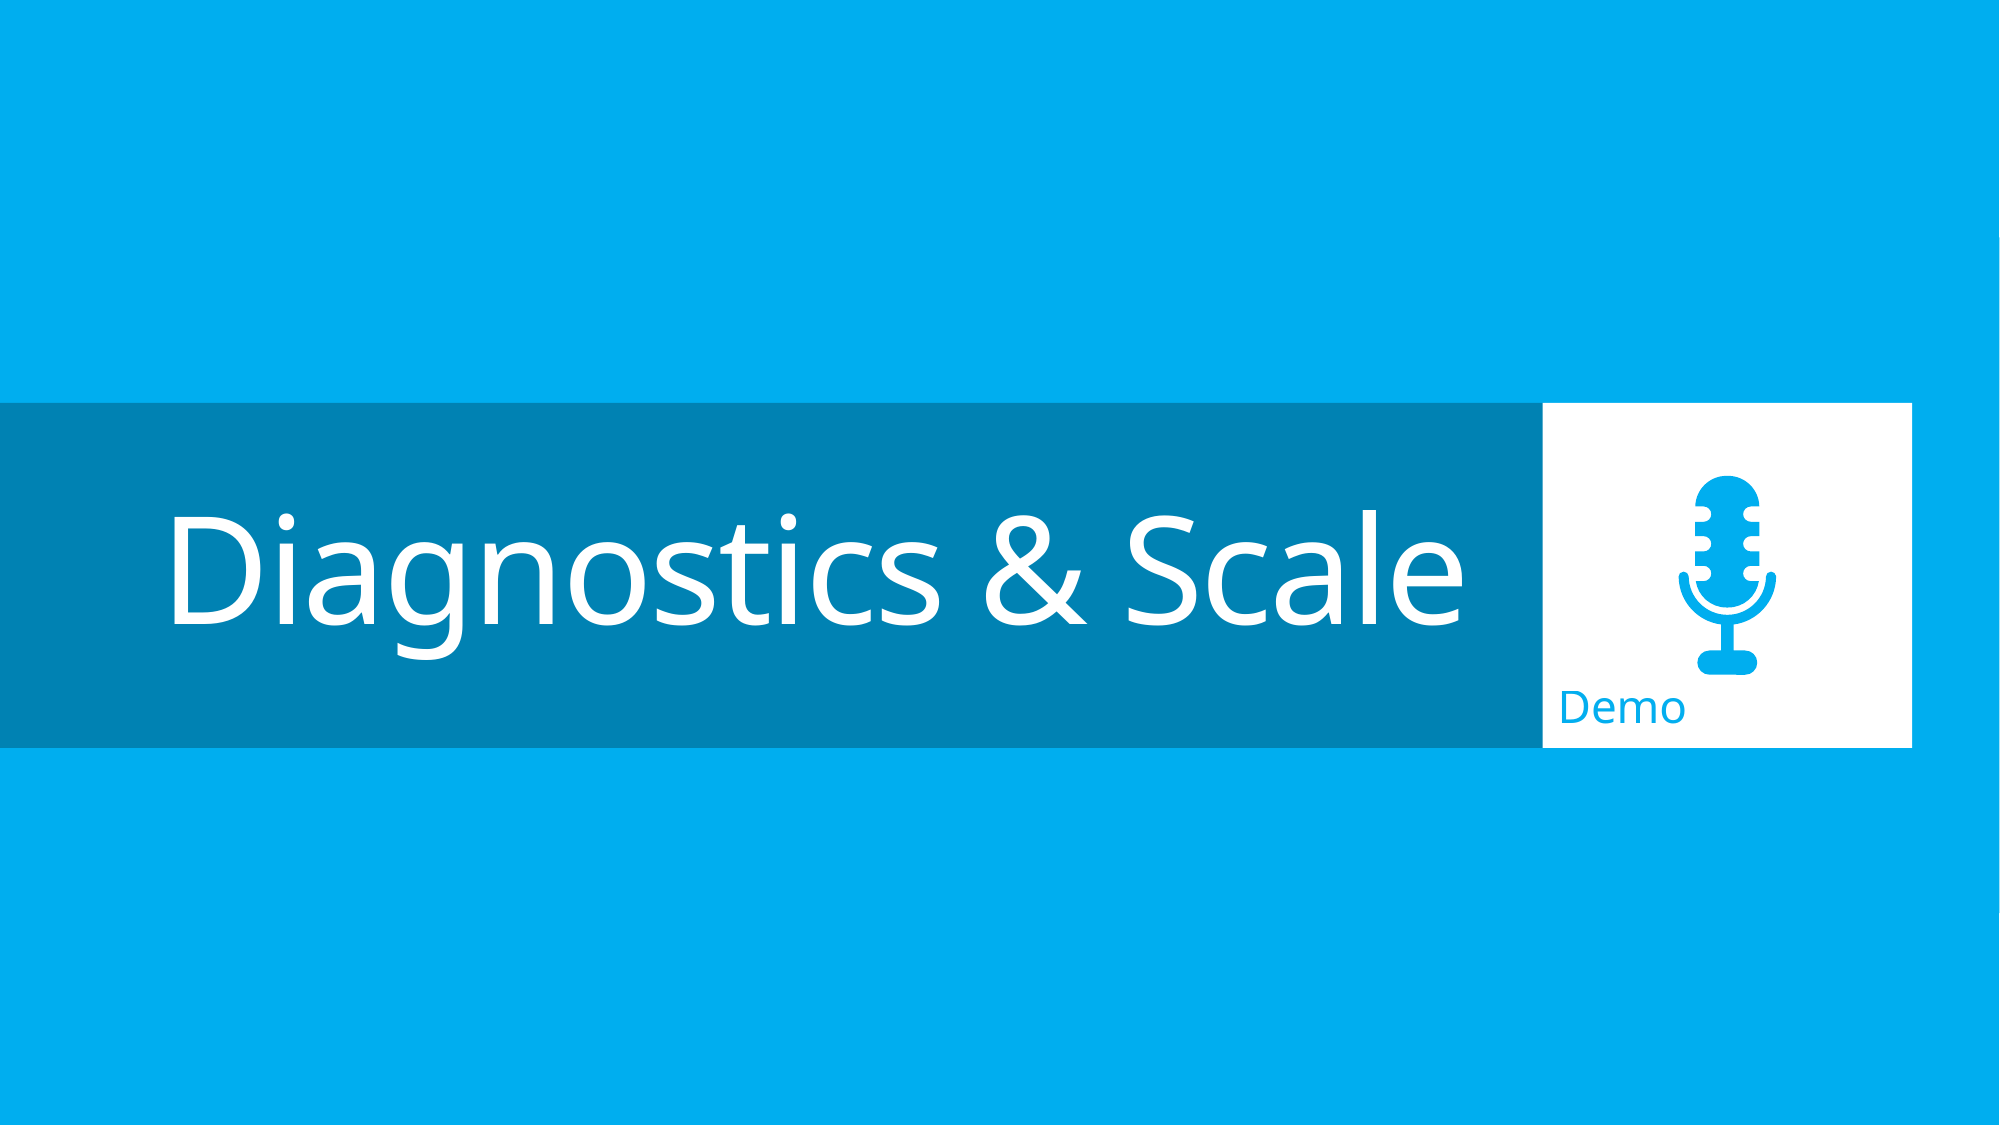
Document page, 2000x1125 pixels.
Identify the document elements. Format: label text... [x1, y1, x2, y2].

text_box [1542, 237, 2000, 914]
title Diagnostics & Scale [160, 493, 1542, 658]
text_box [0, 402, 1542, 749]
